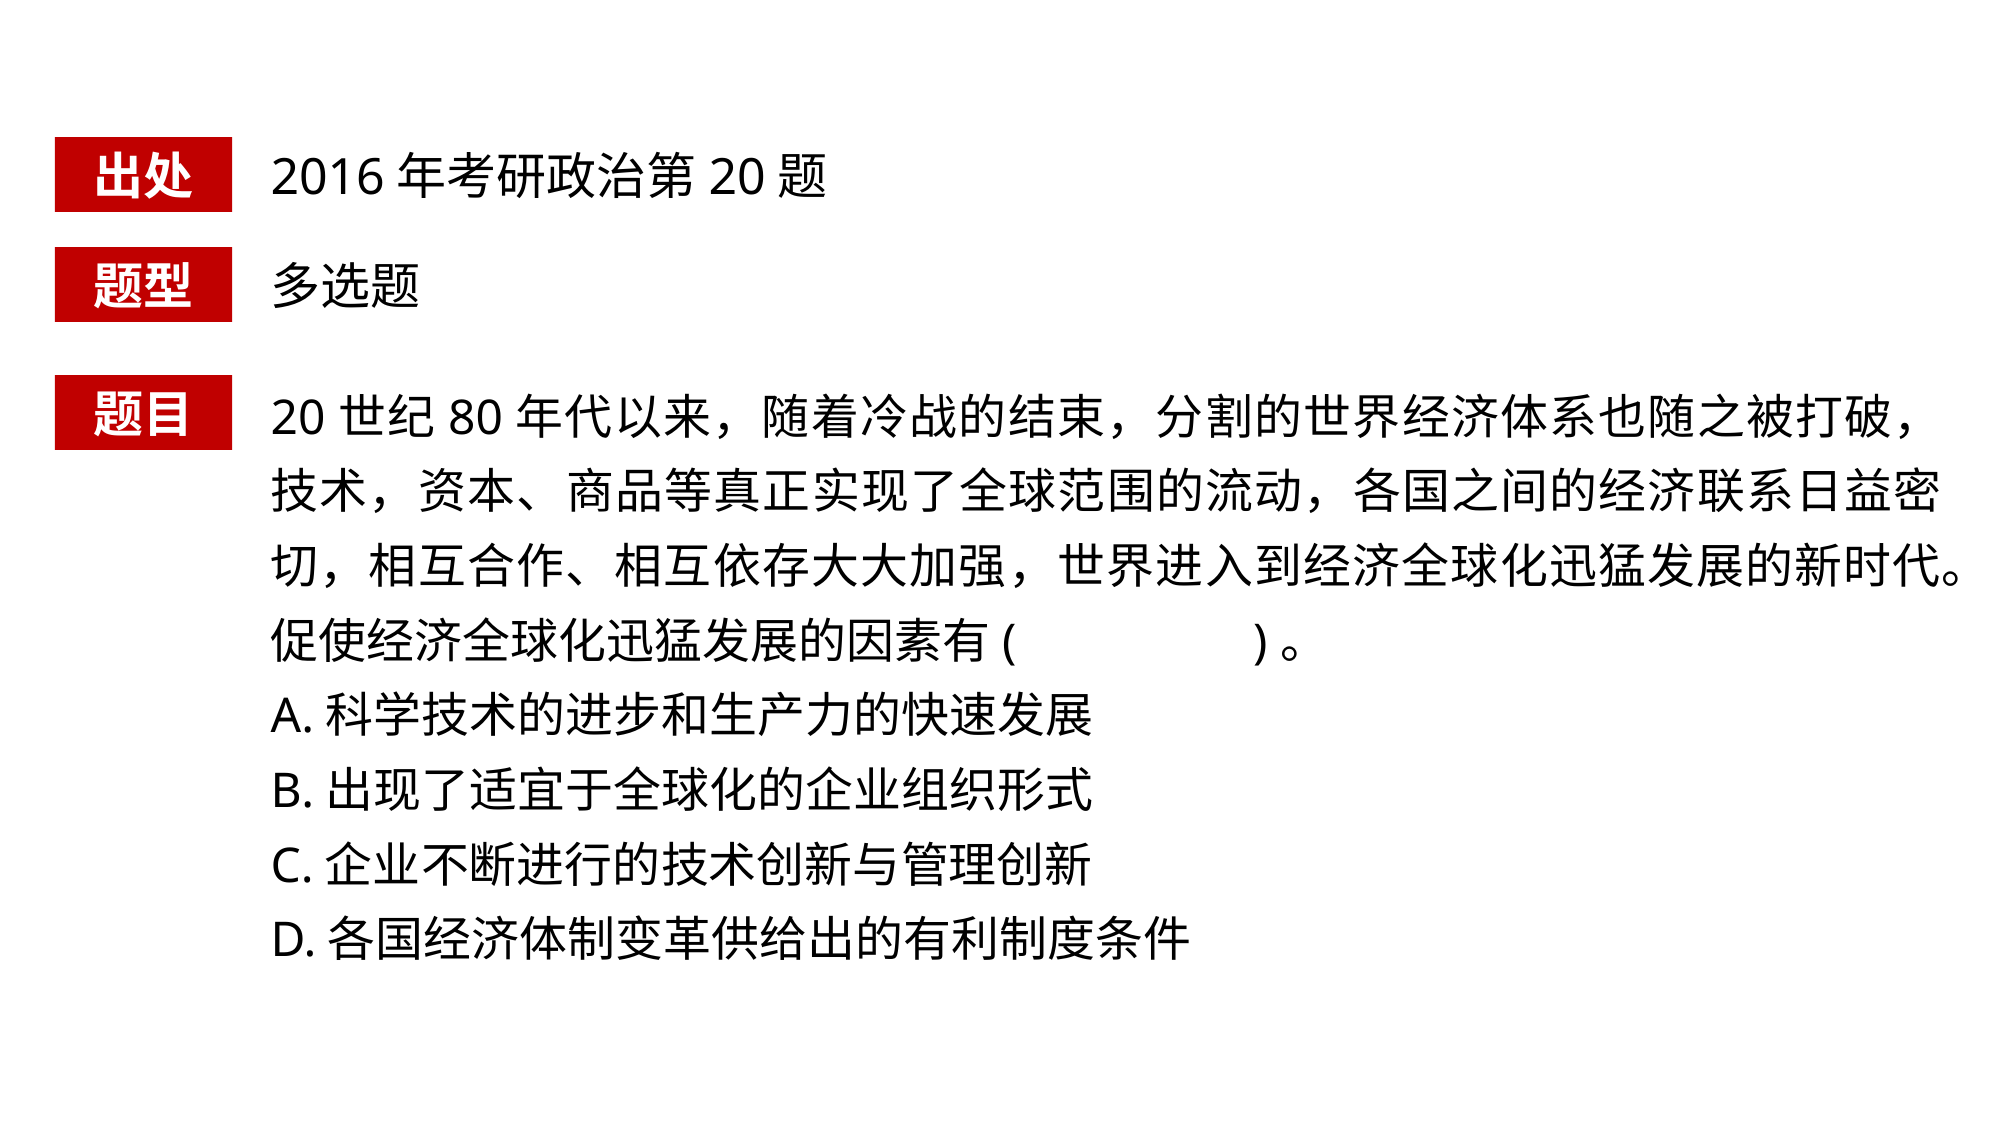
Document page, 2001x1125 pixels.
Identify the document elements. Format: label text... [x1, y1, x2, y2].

text_box 题目 [54, 375, 233, 450]
text_box 20世纪80年代以来，随着冷战的结束，分割的世界经济体系也随之被打破，技术，资本、商品等真正实现了全球范围的流动，各国之间的经济联系日益密切，相互合作、相互依存大大加强，世界进入到经济全球化迅猛发展的新时代。促使经济全球化迅猛发展的因素有( )。 A.科学技术的进步和生产力的快速发展 B.出现了适宜于全球化的企业组织形式 C.企业不断进行的技术创新与管理创新 D.各国经济体制变革供给出的有利制度条件 [255, 361, 1957, 974]
text_box 出处 [54, 137, 233, 212]
text_box 多选题 [255, 247, 1614, 322]
text_box 题型 [54, 247, 233, 322]
text_box 2016年考研政治第20题 [255, 137, 1615, 212]
